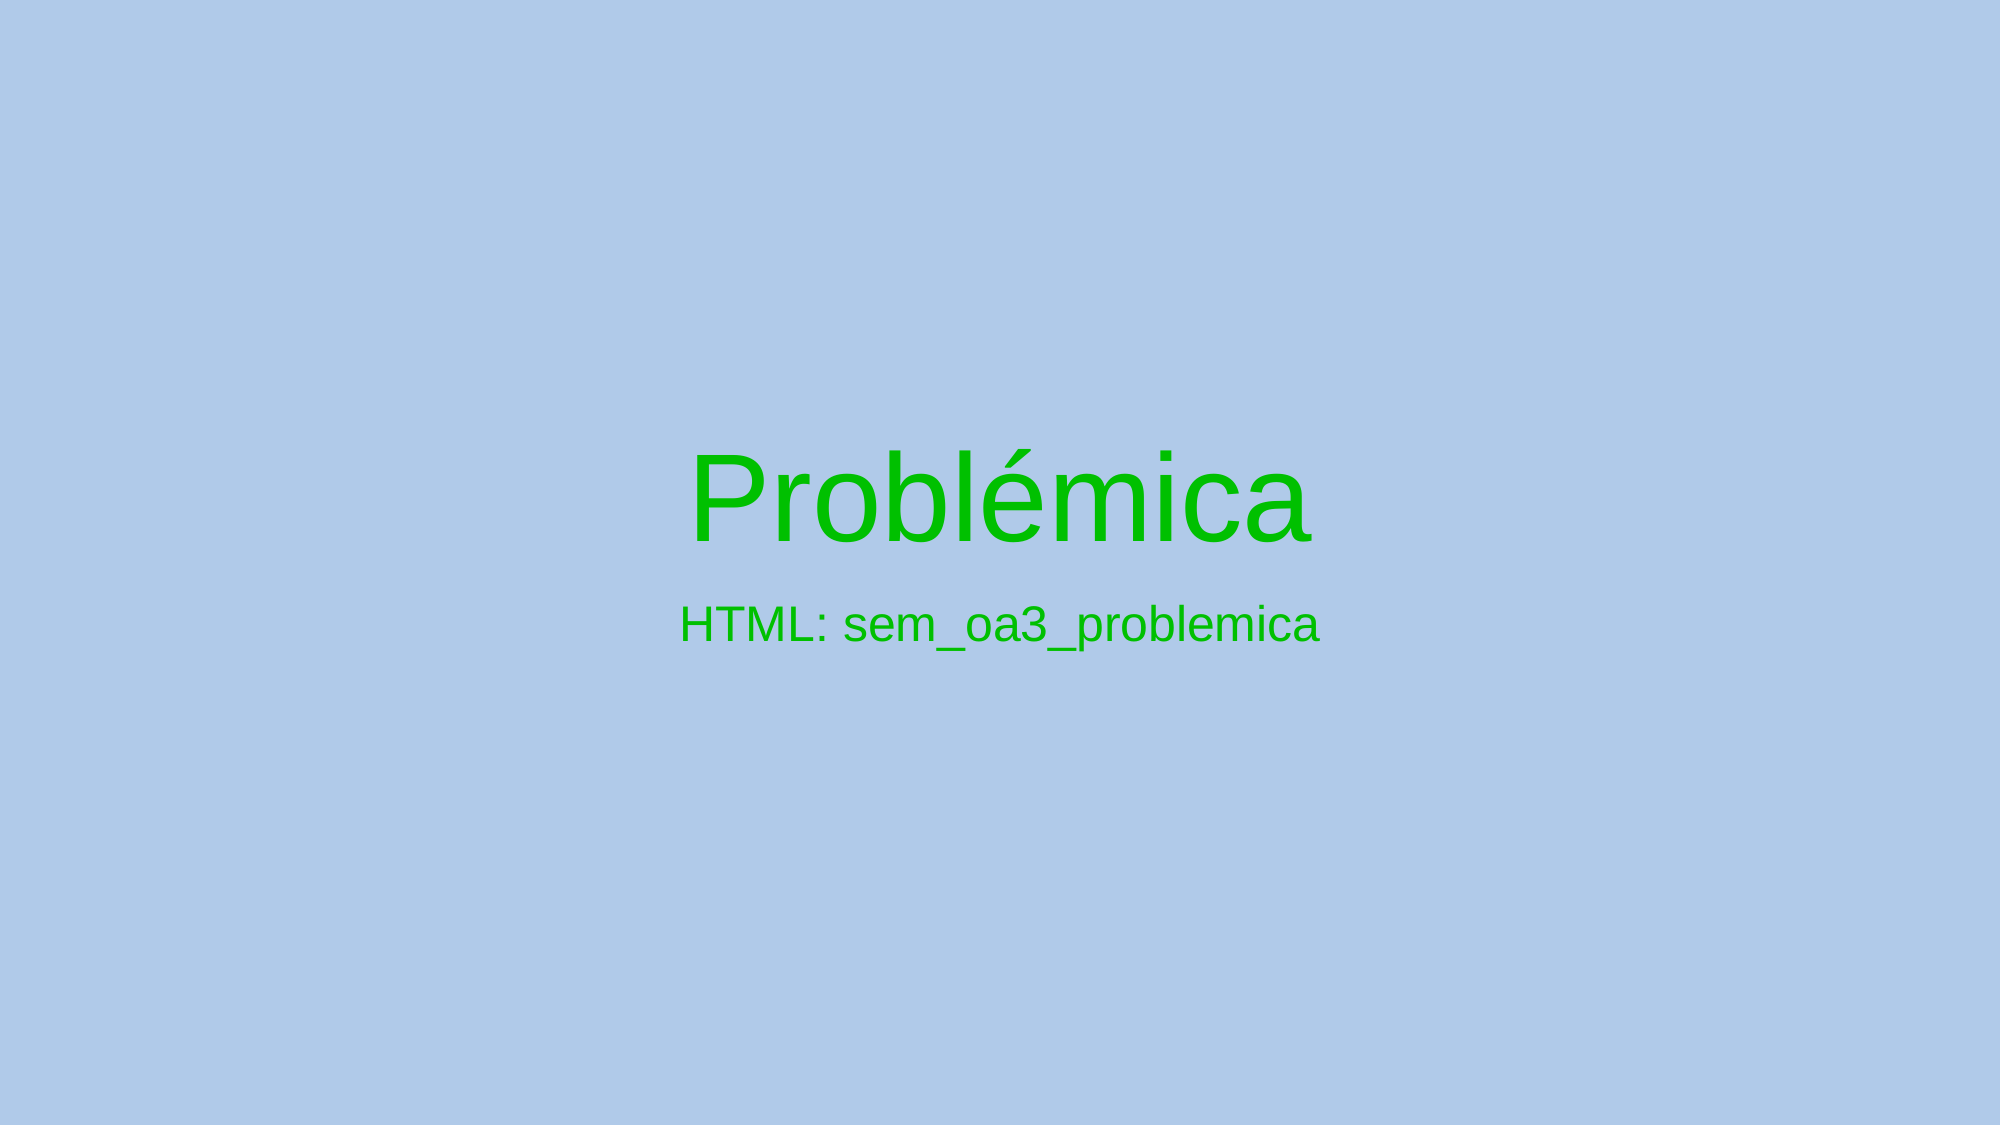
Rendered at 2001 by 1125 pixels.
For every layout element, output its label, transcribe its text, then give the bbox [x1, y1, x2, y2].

title Problémica [249, 184, 1750, 576]
subtitle HTML: sem_oa3_problemica [249, 590, 1750, 863]
